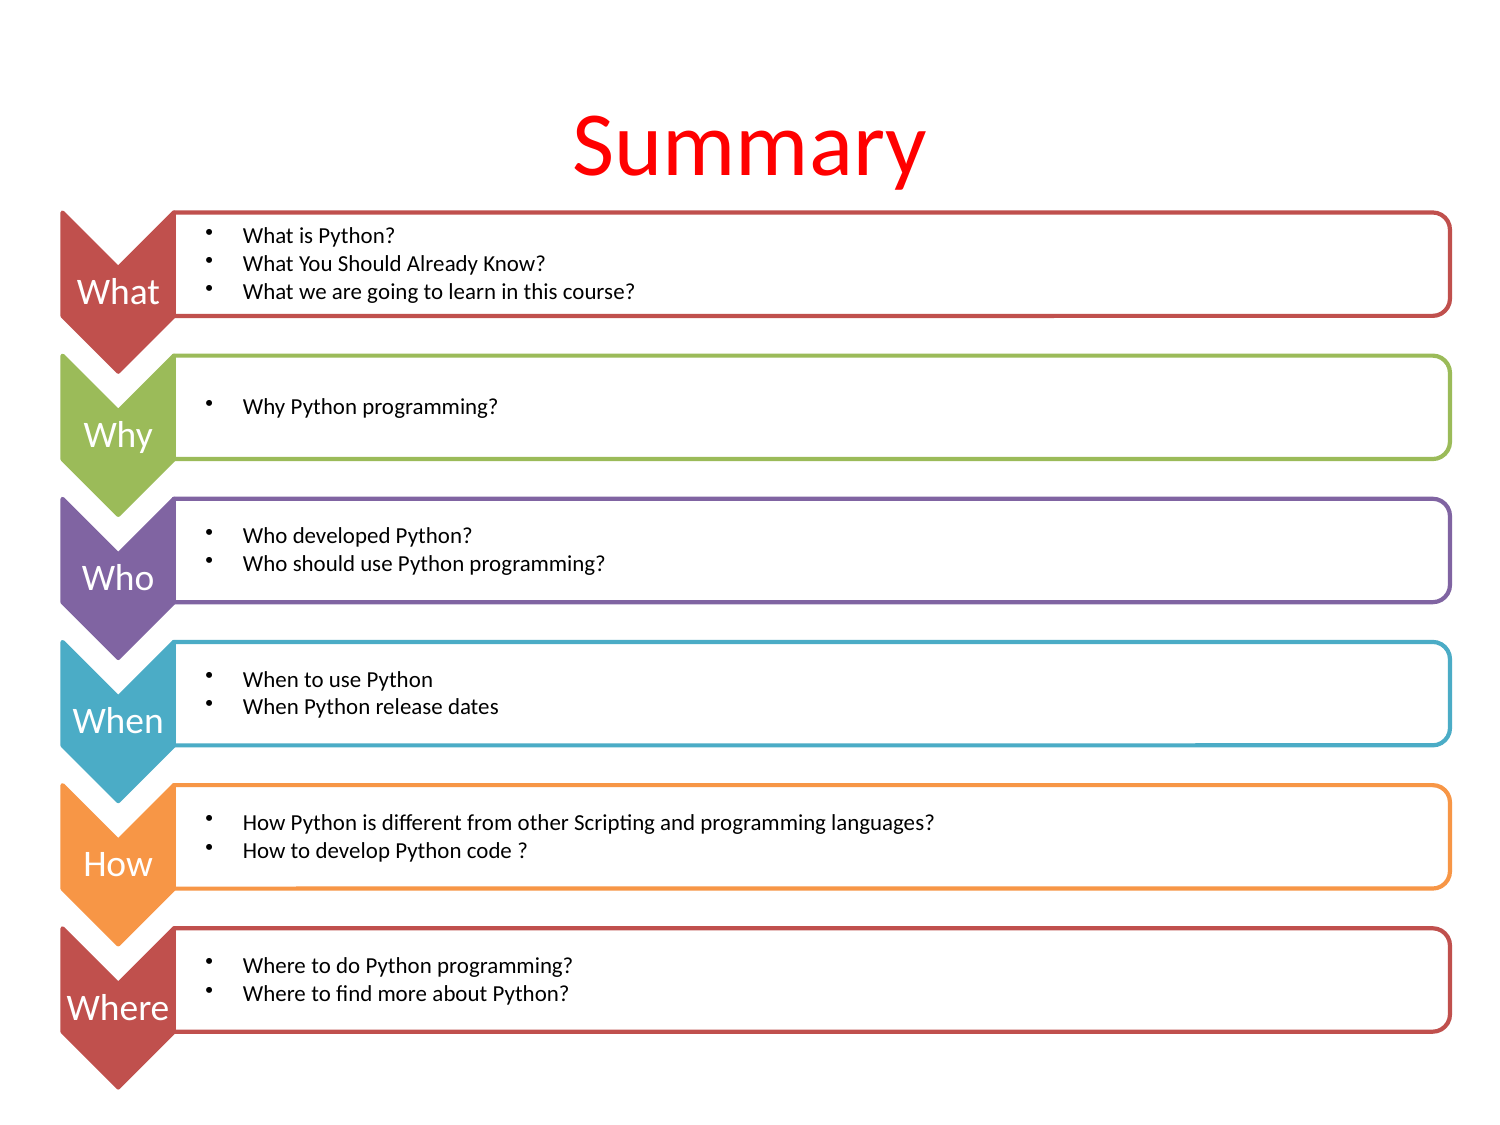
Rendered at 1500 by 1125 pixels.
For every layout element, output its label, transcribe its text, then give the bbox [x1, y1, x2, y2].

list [62, 212, 1451, 1088]
title Summary [75, 45, 1425, 210]
